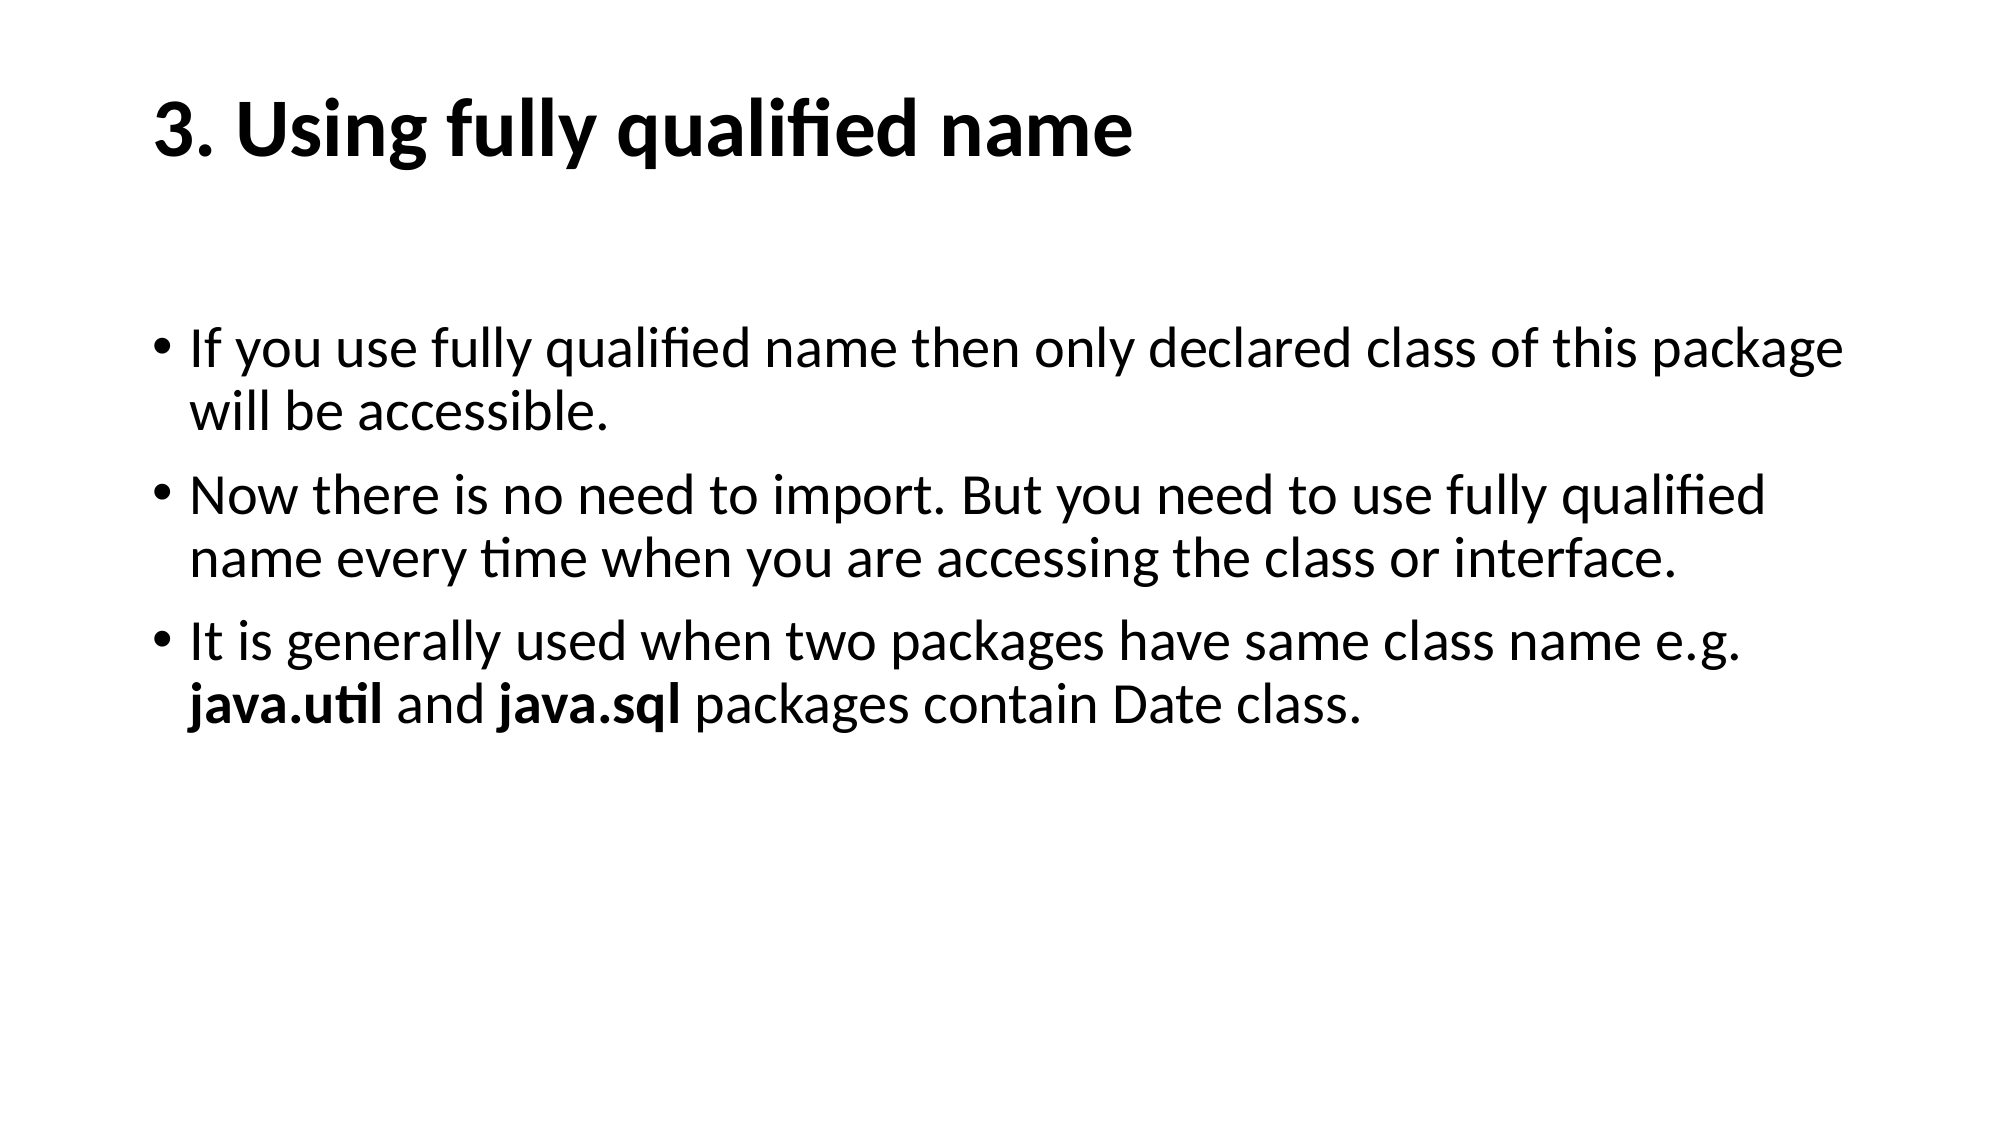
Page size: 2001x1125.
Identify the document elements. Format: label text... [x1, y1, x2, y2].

list If you use fully qualified name then only declared class of this package will be accessible. Now there is no need to import. But you need to use fully qualified name every time when you are accessing the class or interface. It is generally used when two packages have same class name e.g. java.util and java.sql packages contain Date class. [137, 309, 1863, 1024]
title 3. Using fully qualified name [137, 59, 1863, 200]
